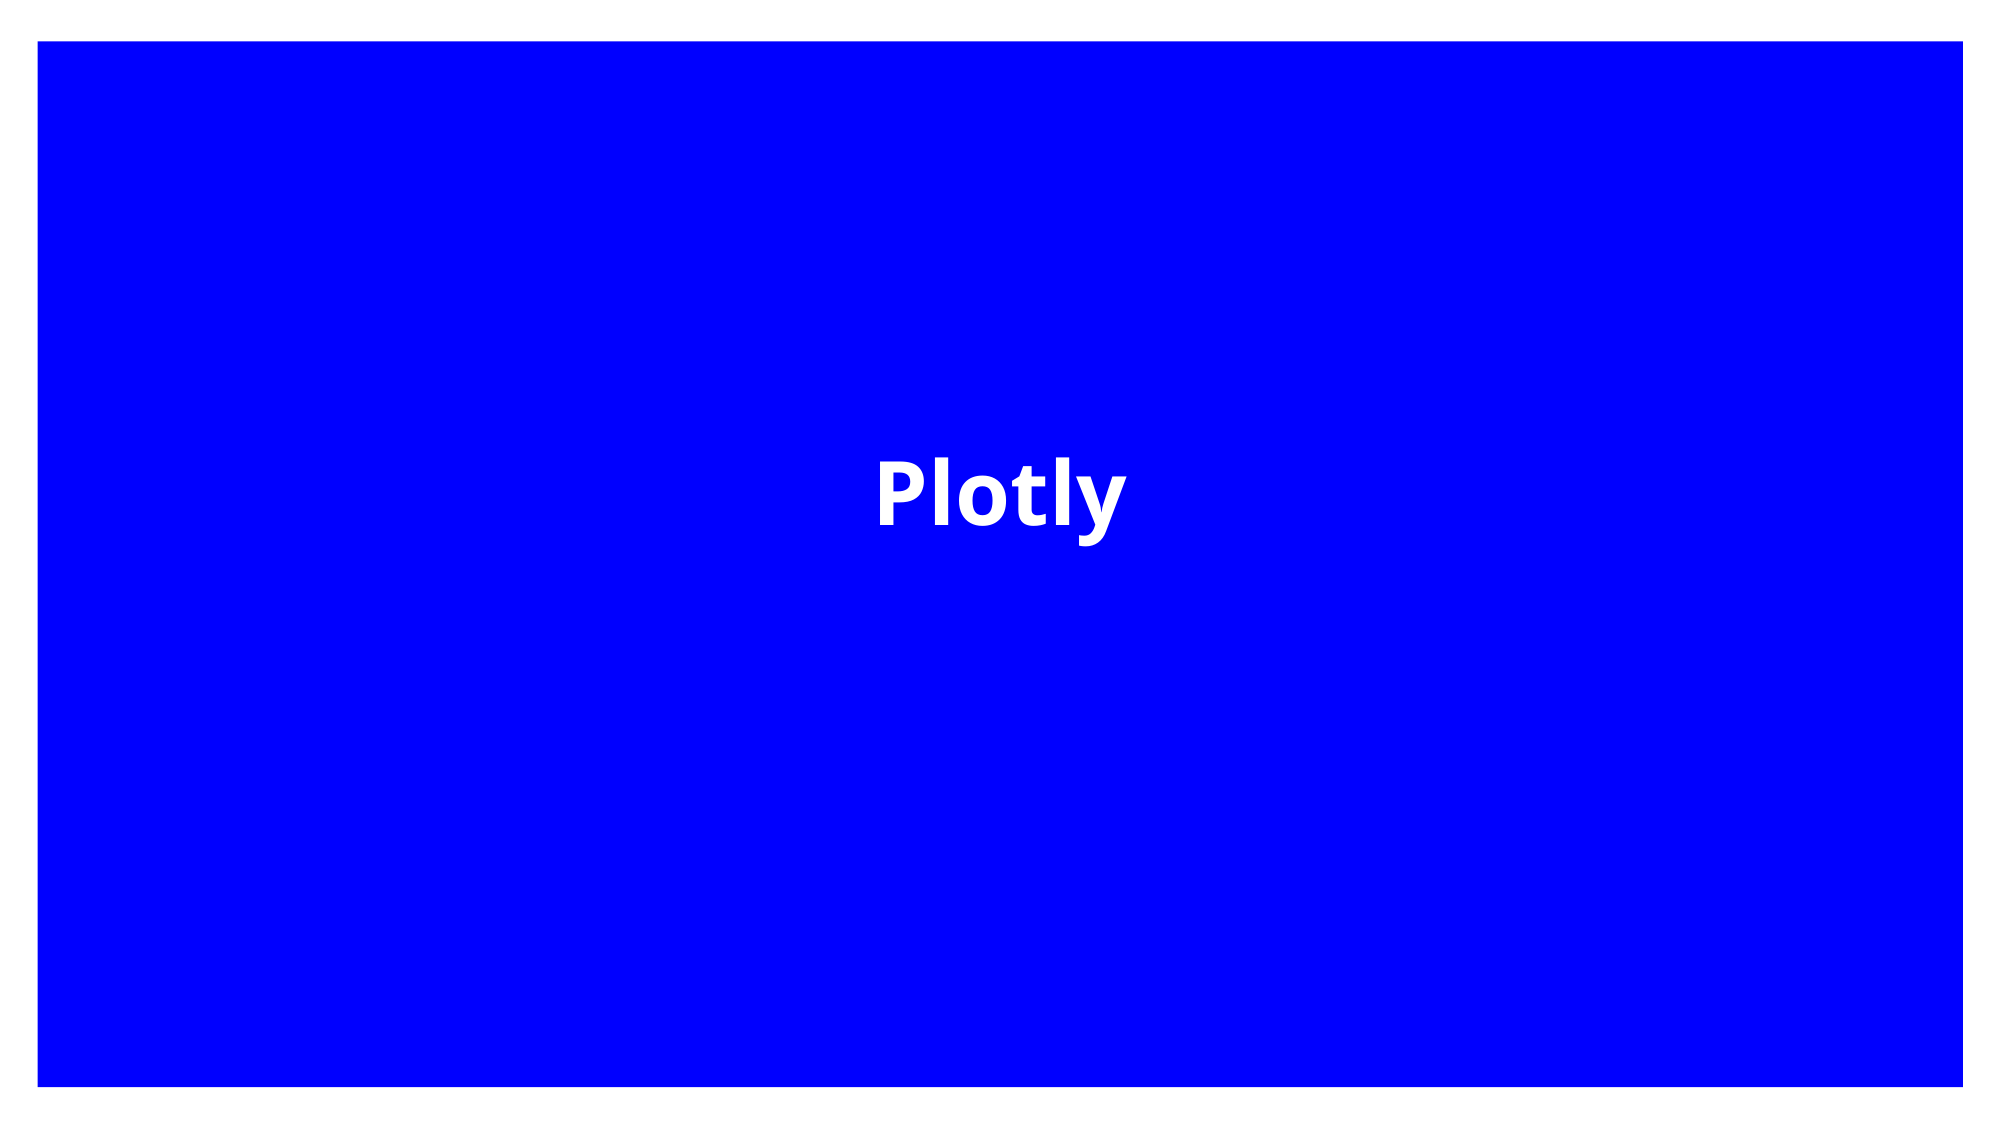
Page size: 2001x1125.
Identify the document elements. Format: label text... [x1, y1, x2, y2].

text_box [37, 41, 1963, 1088]
subtitle Plotly [407, 418, 1593, 711]
